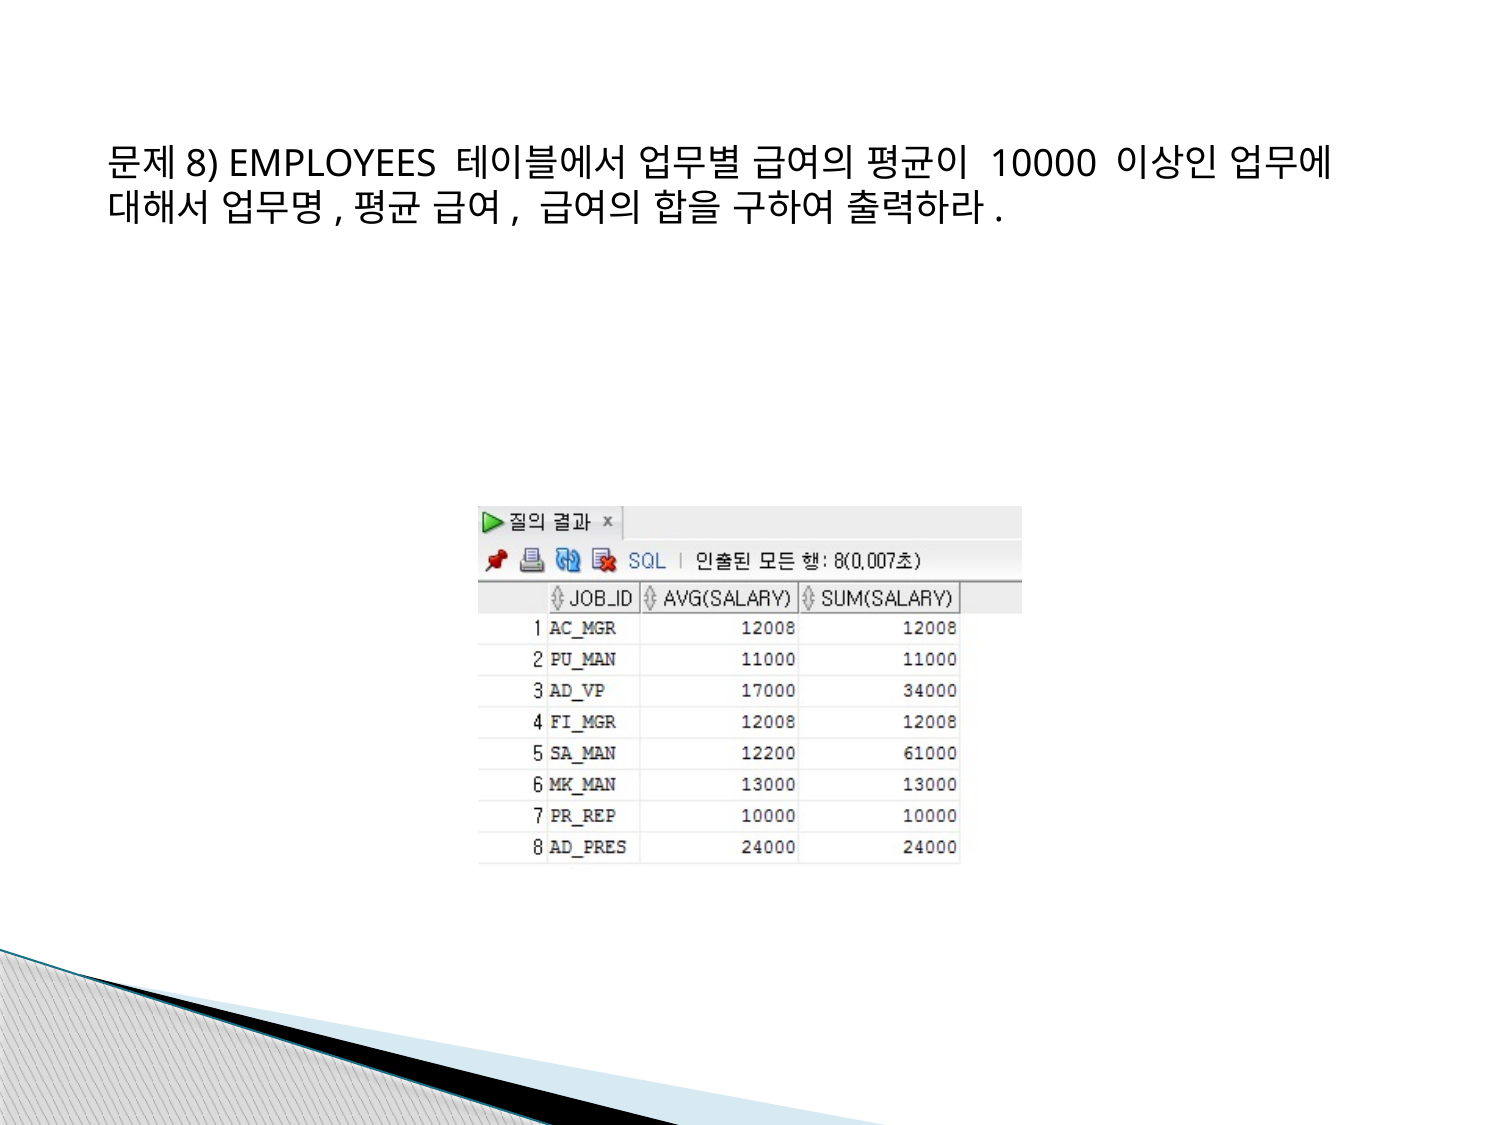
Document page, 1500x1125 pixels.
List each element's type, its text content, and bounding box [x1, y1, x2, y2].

picture [478, 505, 1022, 941]
list 문제8) EMPLOYEES 테이블에서 업무별 급여의 평균이 10000 이상인 업무에 대해서 업무명,평균 급여, 급여의 합을 구하여 출력하라. [75, 78, 1425, 986]
